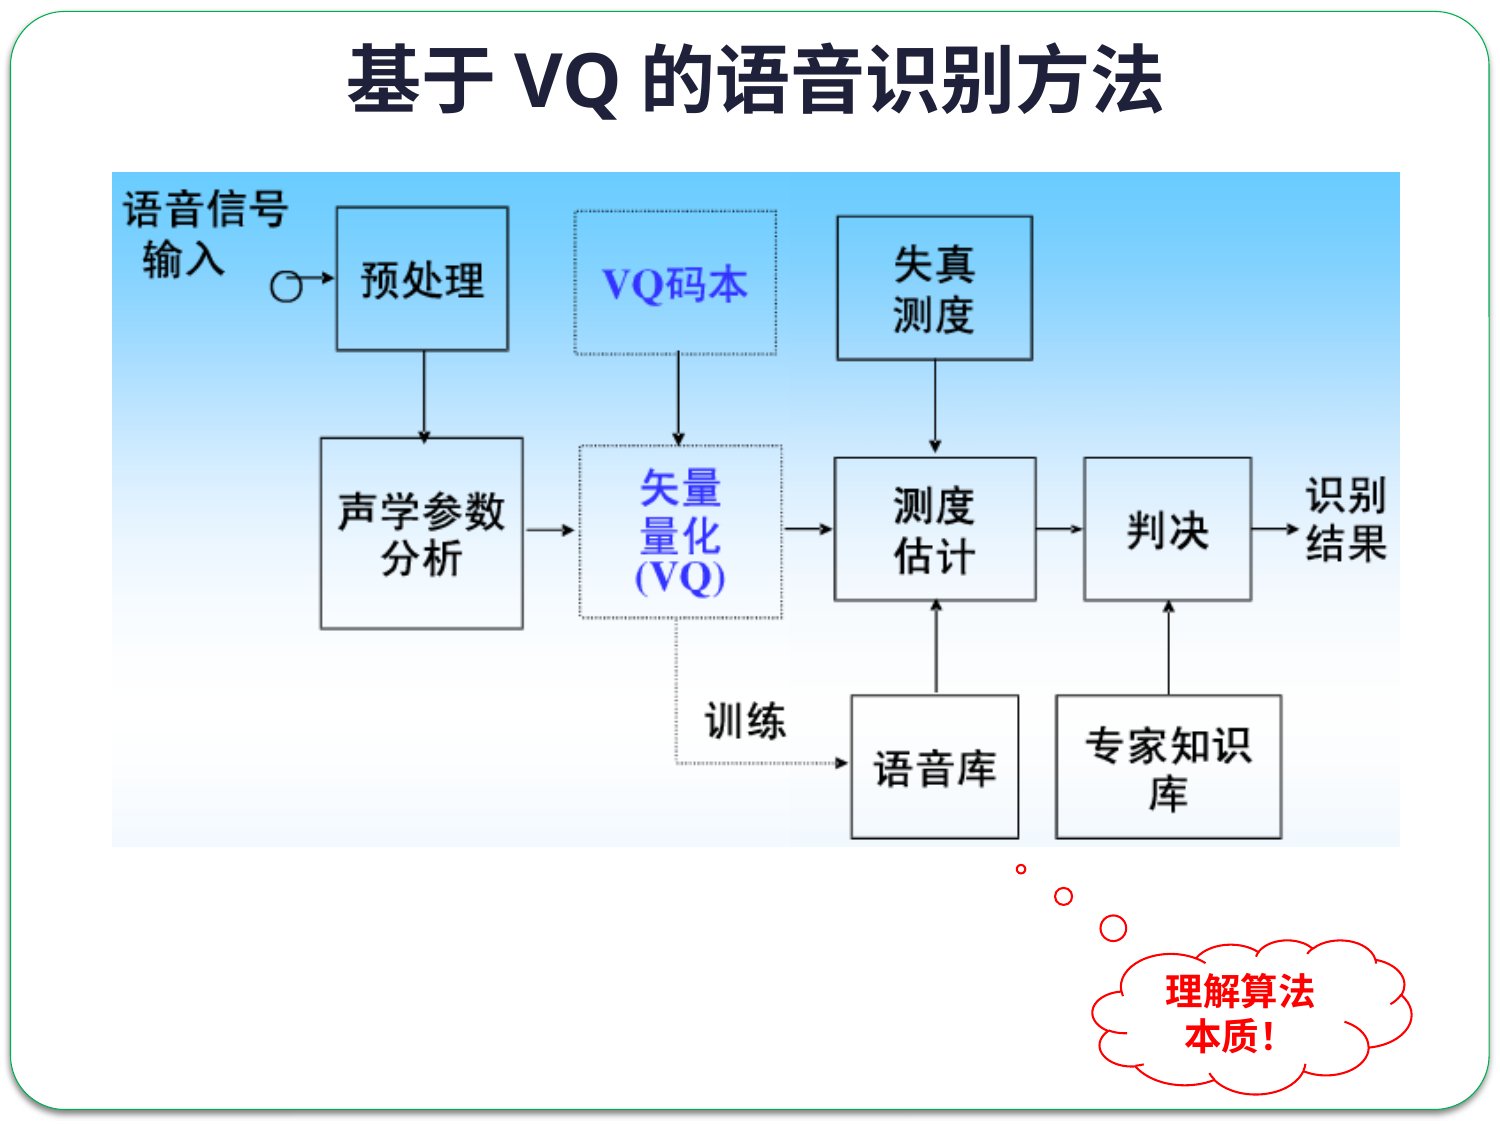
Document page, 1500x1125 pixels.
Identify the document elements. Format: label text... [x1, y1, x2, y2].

picture [112, 172, 1401, 847]
text_box 理解算法本质！ [1015, 863, 1027, 875]
text_box 理解算法本质！ [1091, 939, 1413, 1096]
text_box 理解算法本质！ [1099, 914, 1128, 943]
text_box 理解算法本质！ [1054, 886, 1074, 906]
title 基于VQ的语音识别方法 [99, 24, 1413, 138]
